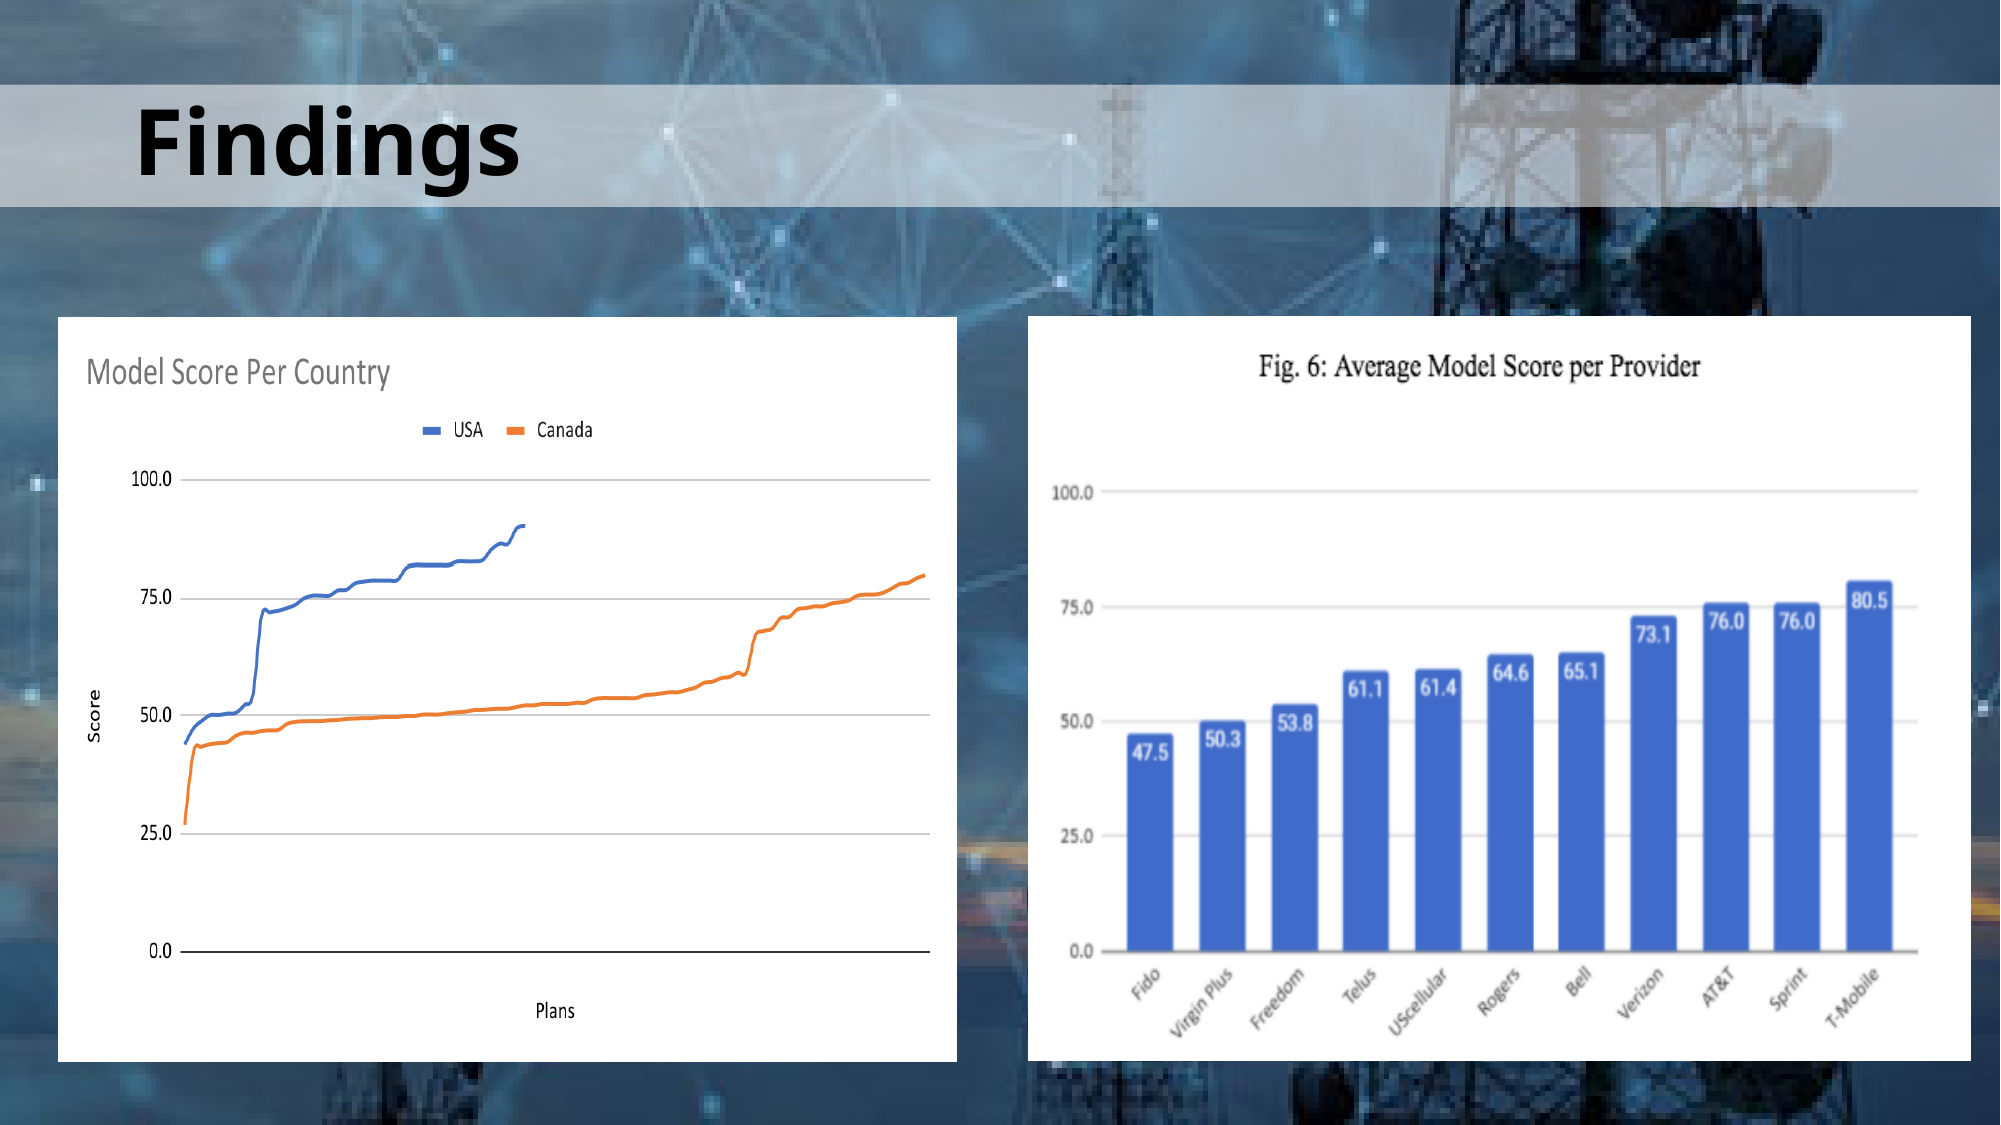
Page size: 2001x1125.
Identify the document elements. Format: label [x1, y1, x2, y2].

list [58, 317, 957, 1062]
picture [0, 0, 2000, 1125]
